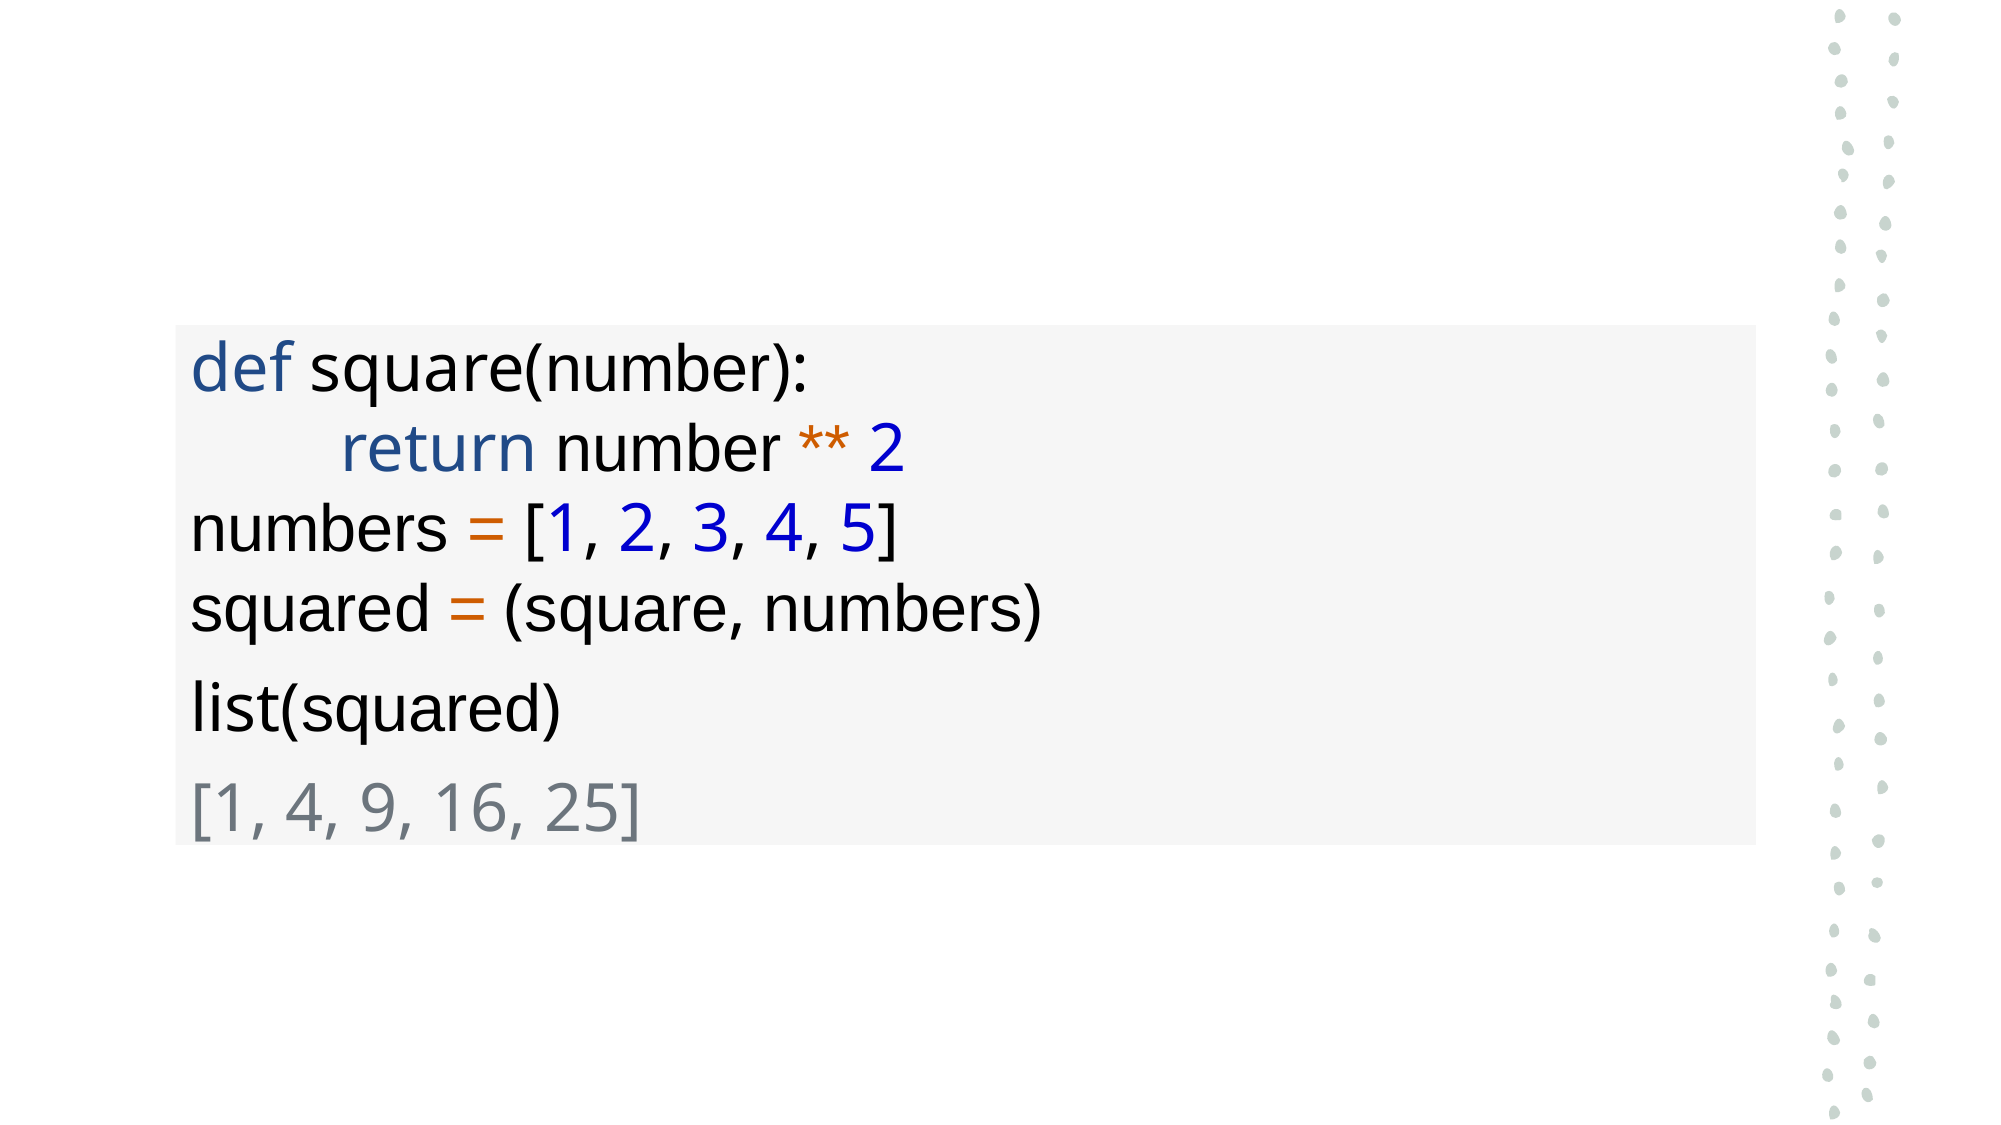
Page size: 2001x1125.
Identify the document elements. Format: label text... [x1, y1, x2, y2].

text_box def square(number): return number ** 2 numbers = [1, 2, 3, 4, 5] squared = (square, numbers) list(squared) [1, 4, 9, 16, 25] [175, 325, 1756, 845]
